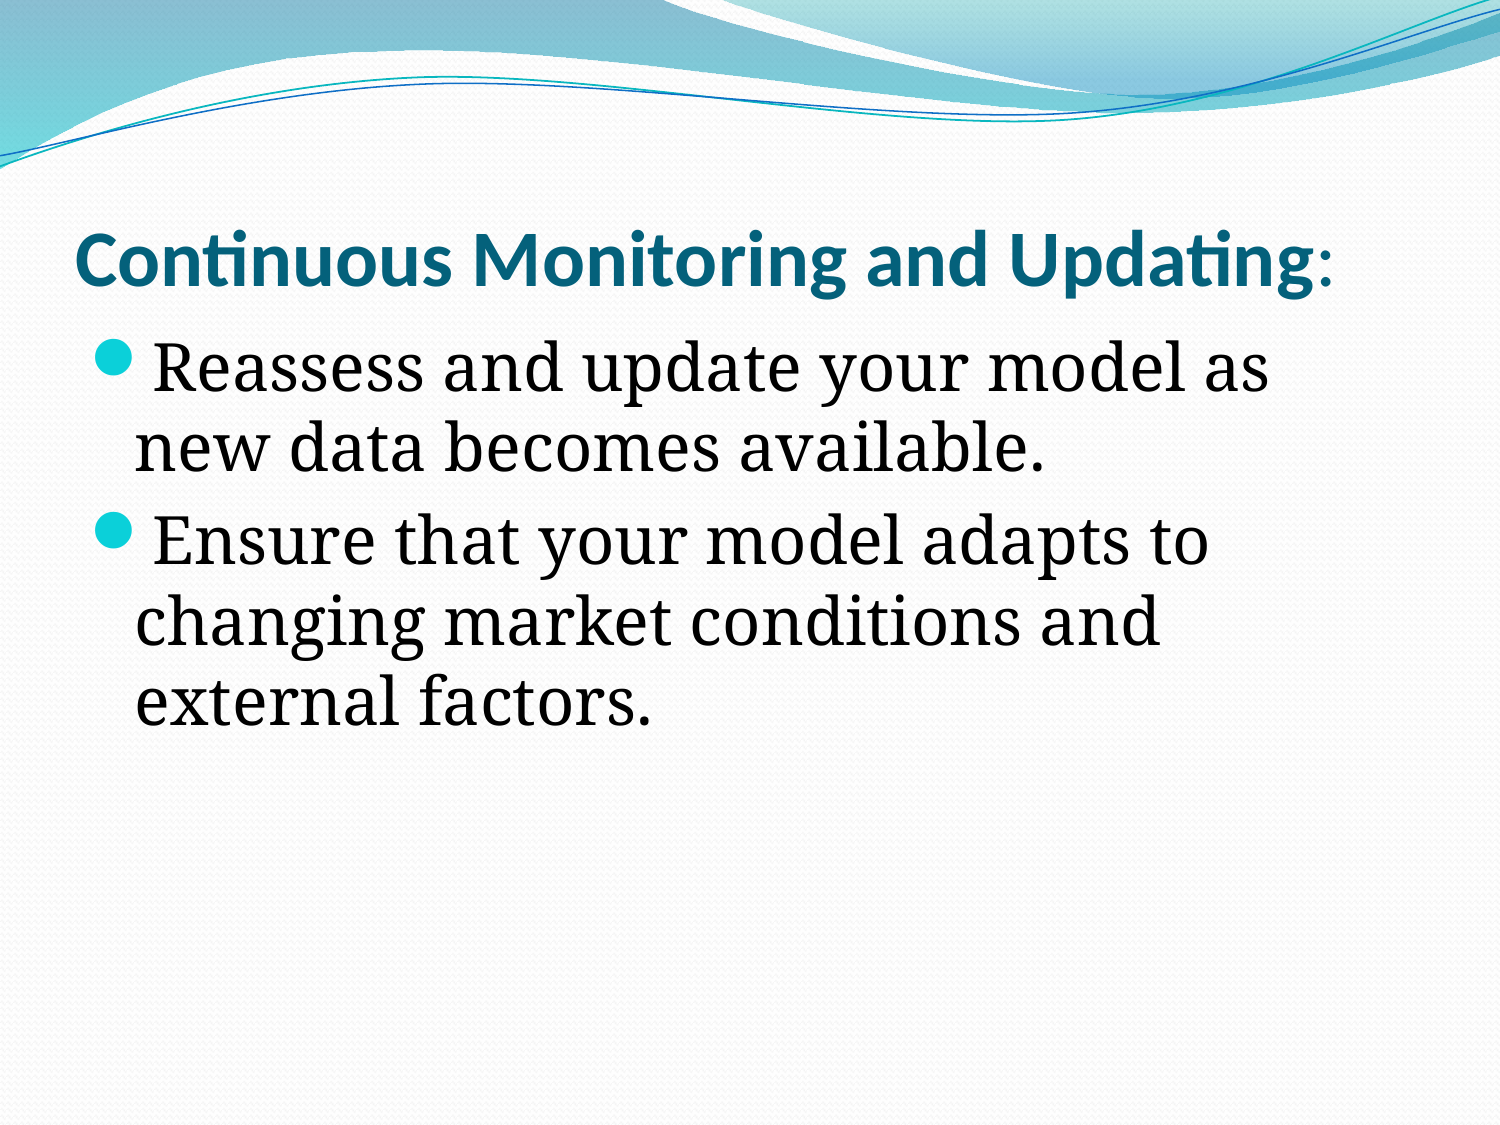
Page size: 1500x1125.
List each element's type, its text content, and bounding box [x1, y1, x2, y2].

list Reassess and update your model as new data becomes available. Ensure that your model adapts to changing market conditions and external factors. [75, 317, 1425, 1038]
title Continuous Monitoring and Updating: [75, 115, 1425, 303]
